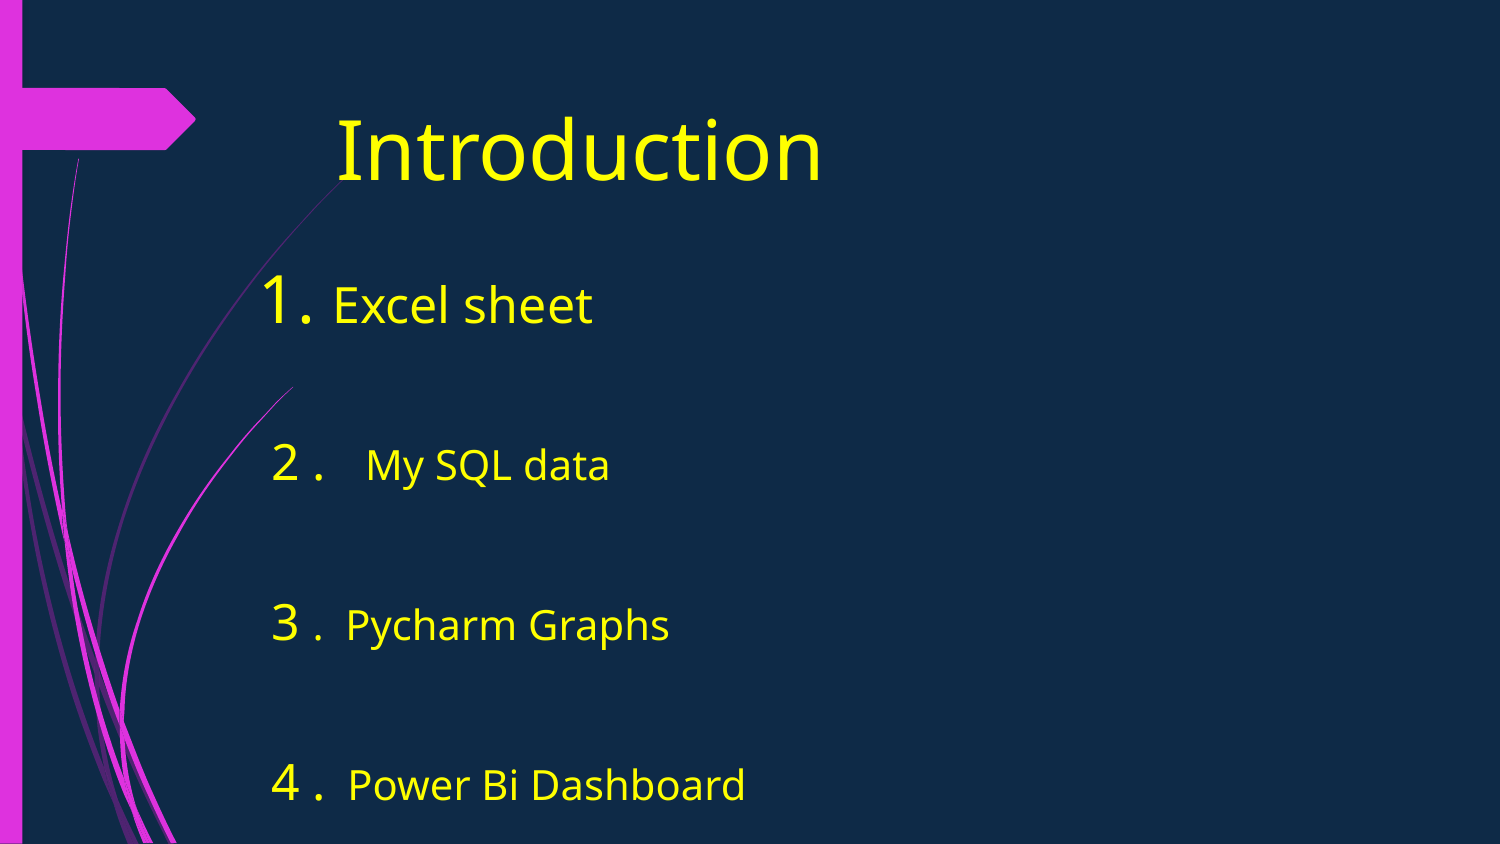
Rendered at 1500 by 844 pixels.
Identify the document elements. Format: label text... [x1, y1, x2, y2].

text_box 2 . My SQL data 3 . Pycharm Graphs 4 . Power Bi Dashboard [256, 423, 930, 819]
text_box Introduction [321, 89, 1077, 204]
text_box 1. Excel sheet [244, 249, 731, 344]
